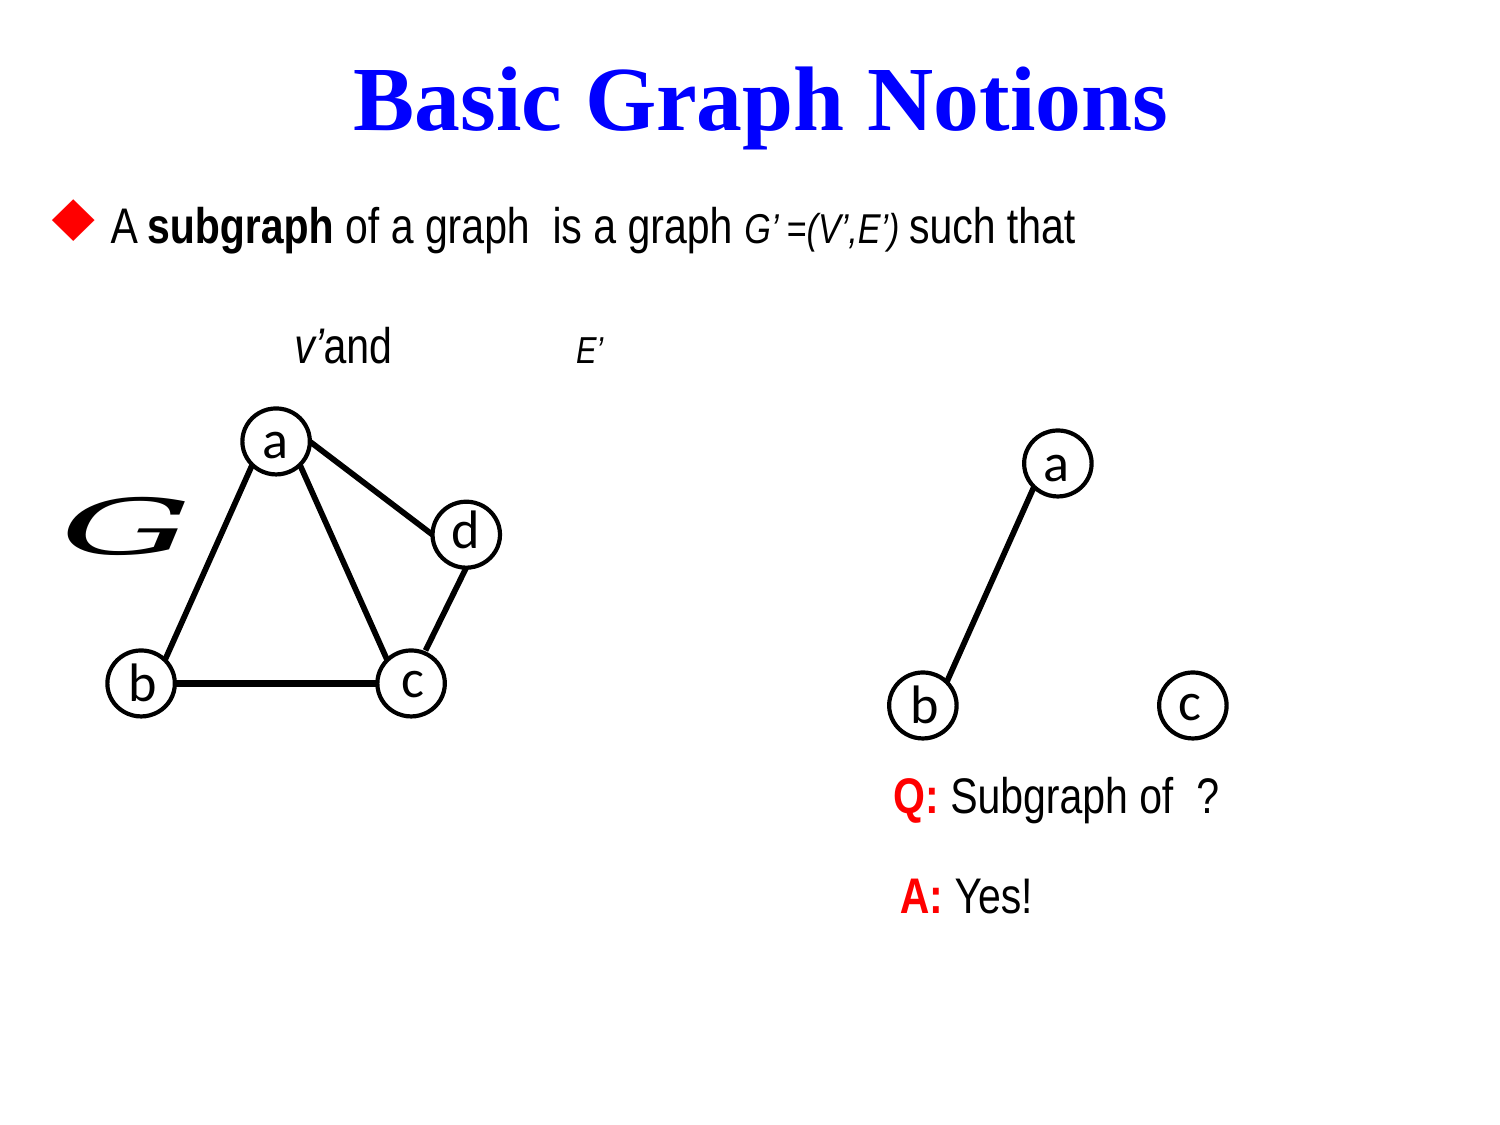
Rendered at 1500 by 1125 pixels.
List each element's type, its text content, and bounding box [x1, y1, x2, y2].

text_box [1157, 686, 1163, 725]
text_box a [247, 397, 303, 478]
text_box [303, 418, 312, 464]
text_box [245, 518, 442, 607]
text_box [955, 690, 959, 721]
text_box [105, 660, 114, 707]
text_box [892, 540, 1089, 629]
text_box [1085, 440, 1094, 487]
text_box [1022, 442, 1029, 485]
text_box [1216, 678, 1229, 733]
text_box [375, 660, 386, 709]
text_box d [438, 487, 496, 568]
text_box c [1163, 658, 1216, 739]
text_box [110, 518, 244, 607]
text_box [425, 567, 467, 651]
text_box A: Yes! [885, 856, 1285, 932]
text_box [240, 421, 247, 462]
text_box [496, 515, 503, 555]
text_box b [896, 661, 955, 742]
text_box [173, 667, 177, 685]
text_box b [114, 639, 173, 720]
title Basic Graph Notions [75, 0, 1425, 188]
text_box [173, 687, 177, 700]
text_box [309, 441, 433, 535]
text_box [439, 661, 447, 706]
text_box a [1029, 419, 1085, 500]
text_box [887, 682, 896, 729]
text_box c [386, 636, 439, 716]
